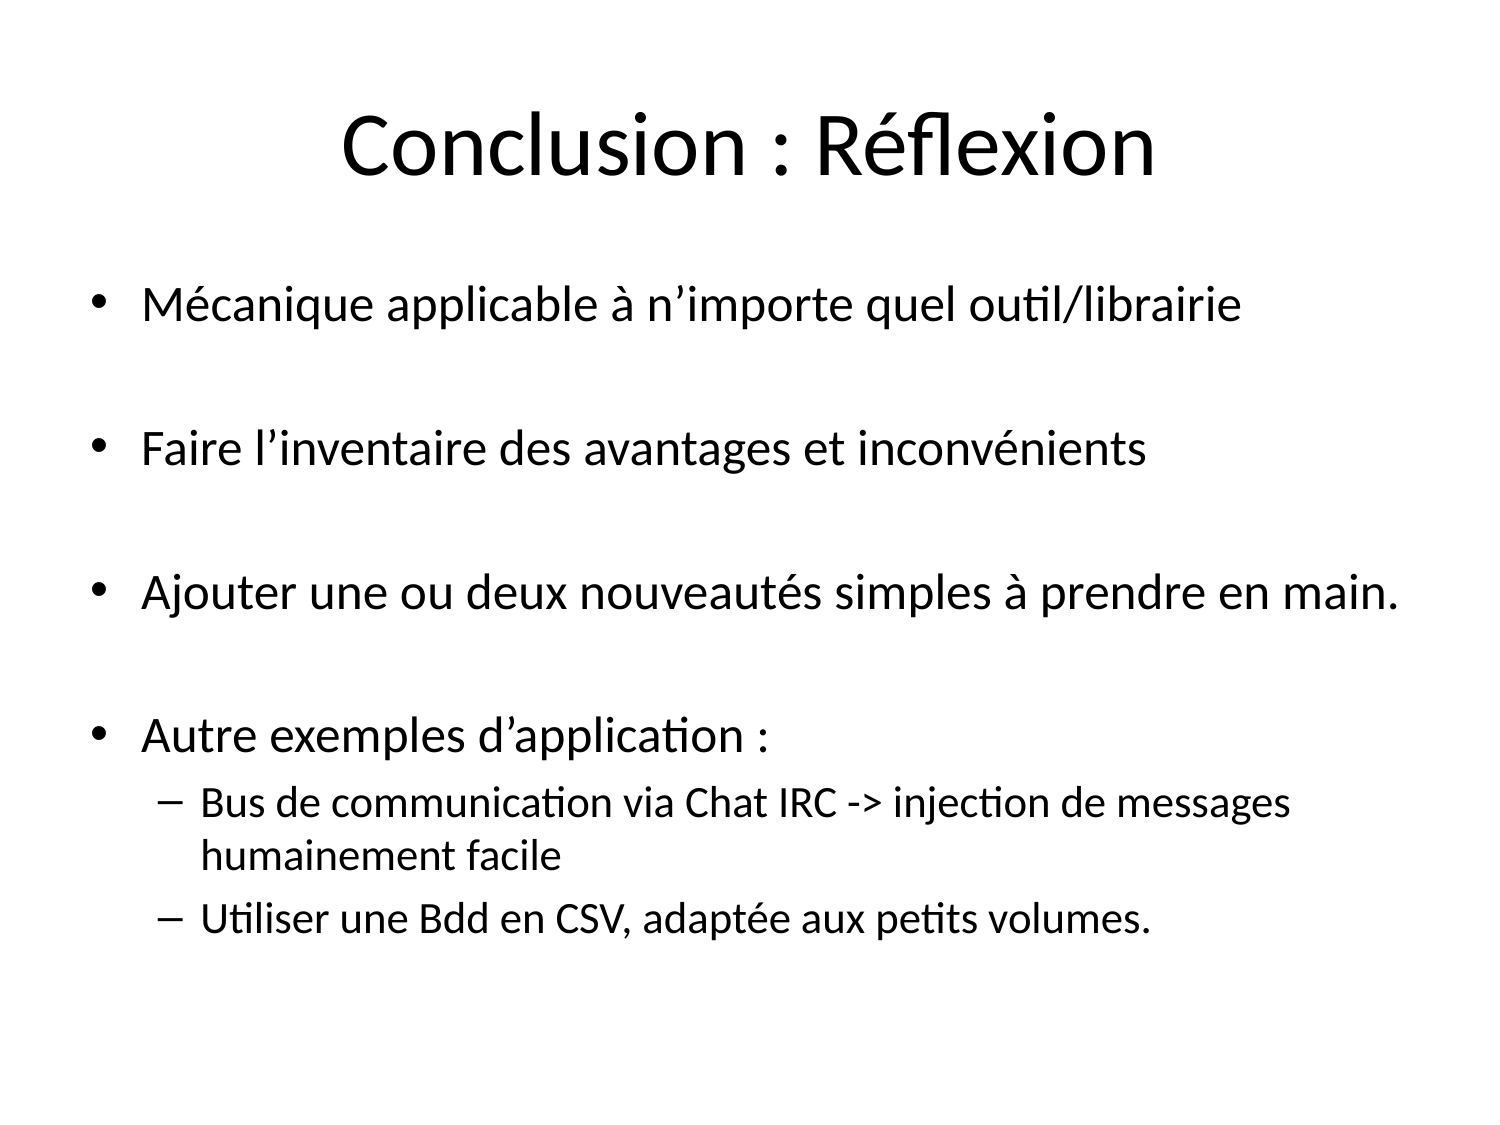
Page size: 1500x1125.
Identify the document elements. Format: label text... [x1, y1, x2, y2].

list Mécanique applicable à n’importe quel outil/librairie Faire l’inventaire des avantages et inconvénients Ajouter une ou deux nouveautés simples à prendre en main. Autre exemples d’application : Bus de communication via Chat IRC -> injection de messages humainement facile Utiliser une Bdd en CSV, adaptée aux petits volumes. [75, 262, 1425, 1005]
title Conclusion : Réflexion [75, 45, 1425, 233]
